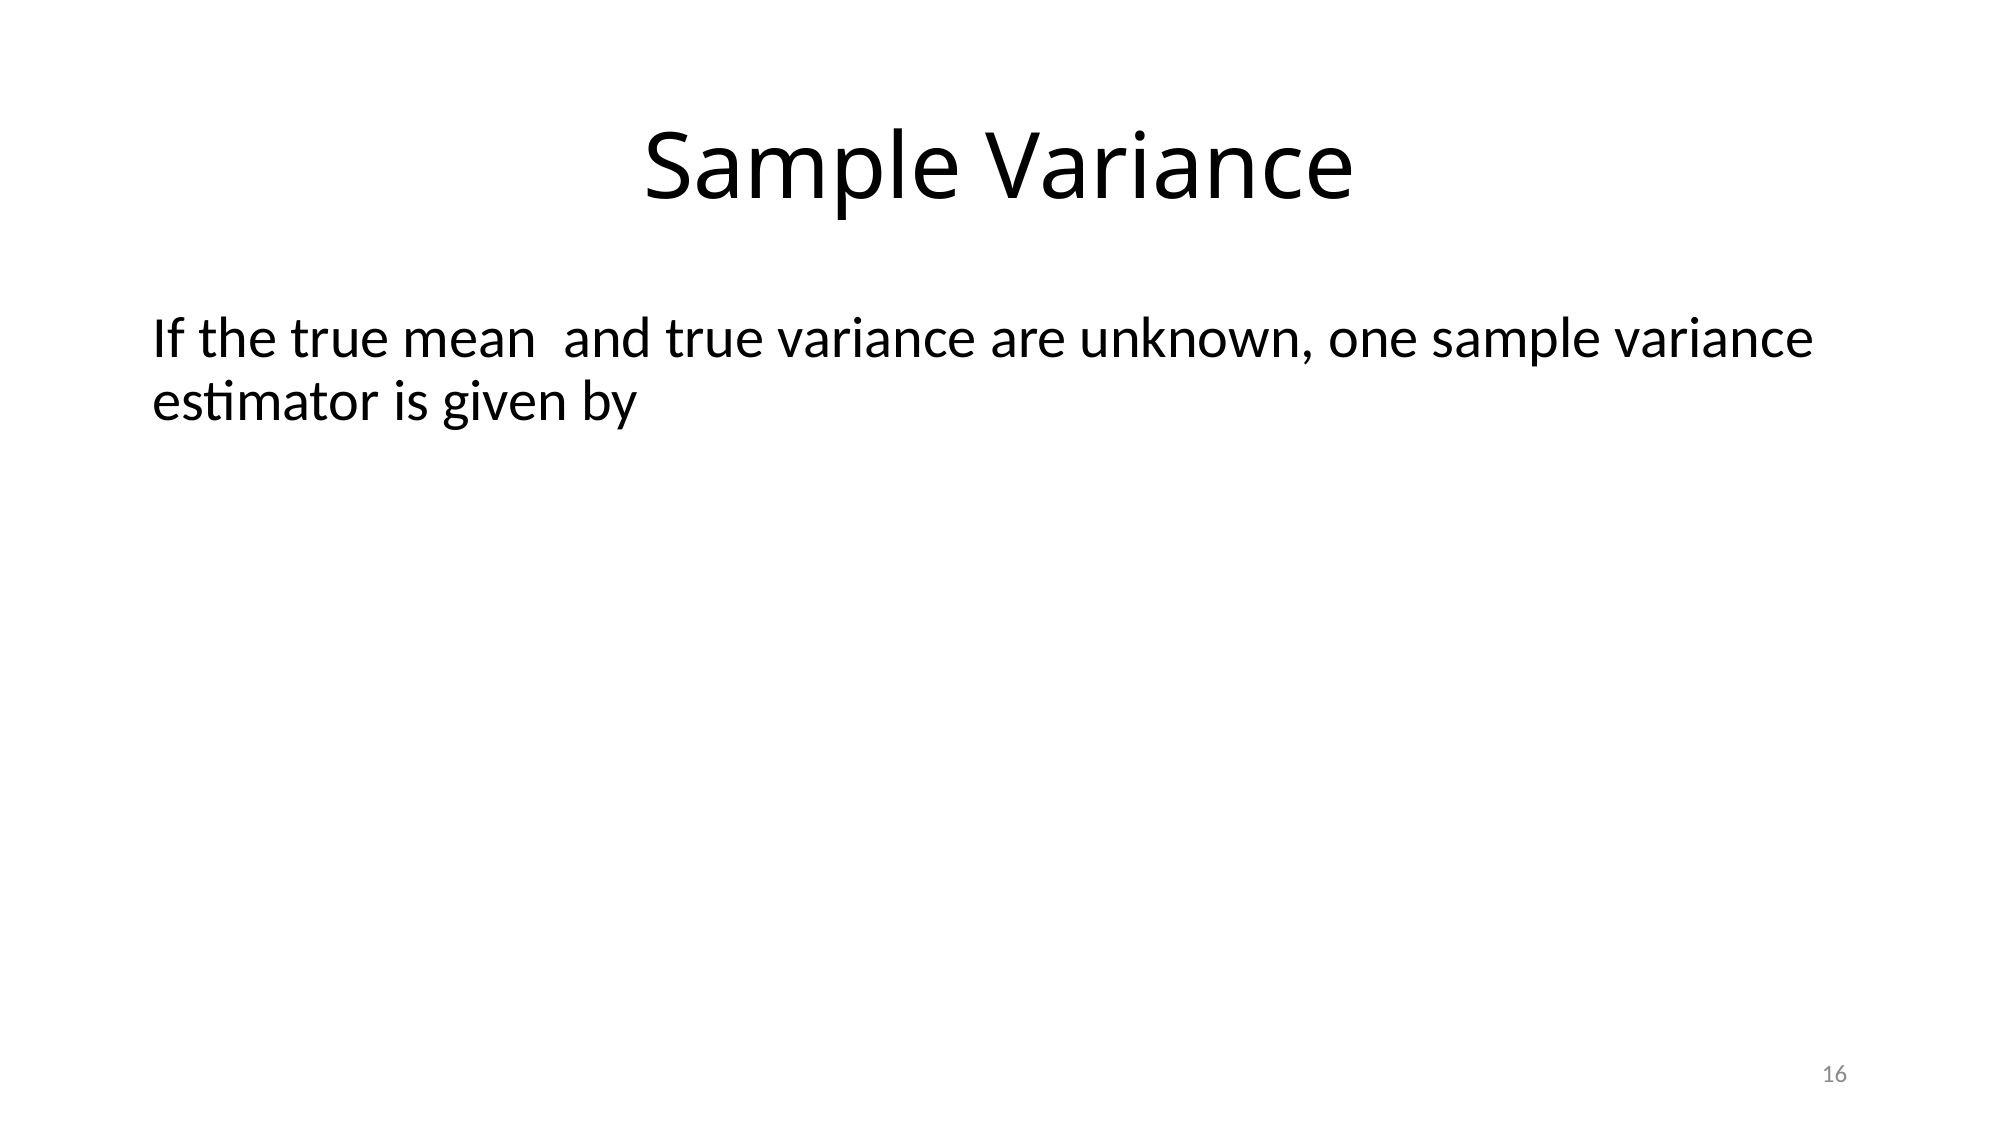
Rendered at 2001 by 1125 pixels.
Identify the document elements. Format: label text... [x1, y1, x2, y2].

title Sample Variance [137, 59, 1863, 278]
slide_number 16 [1412, 1042, 1863, 1103]
